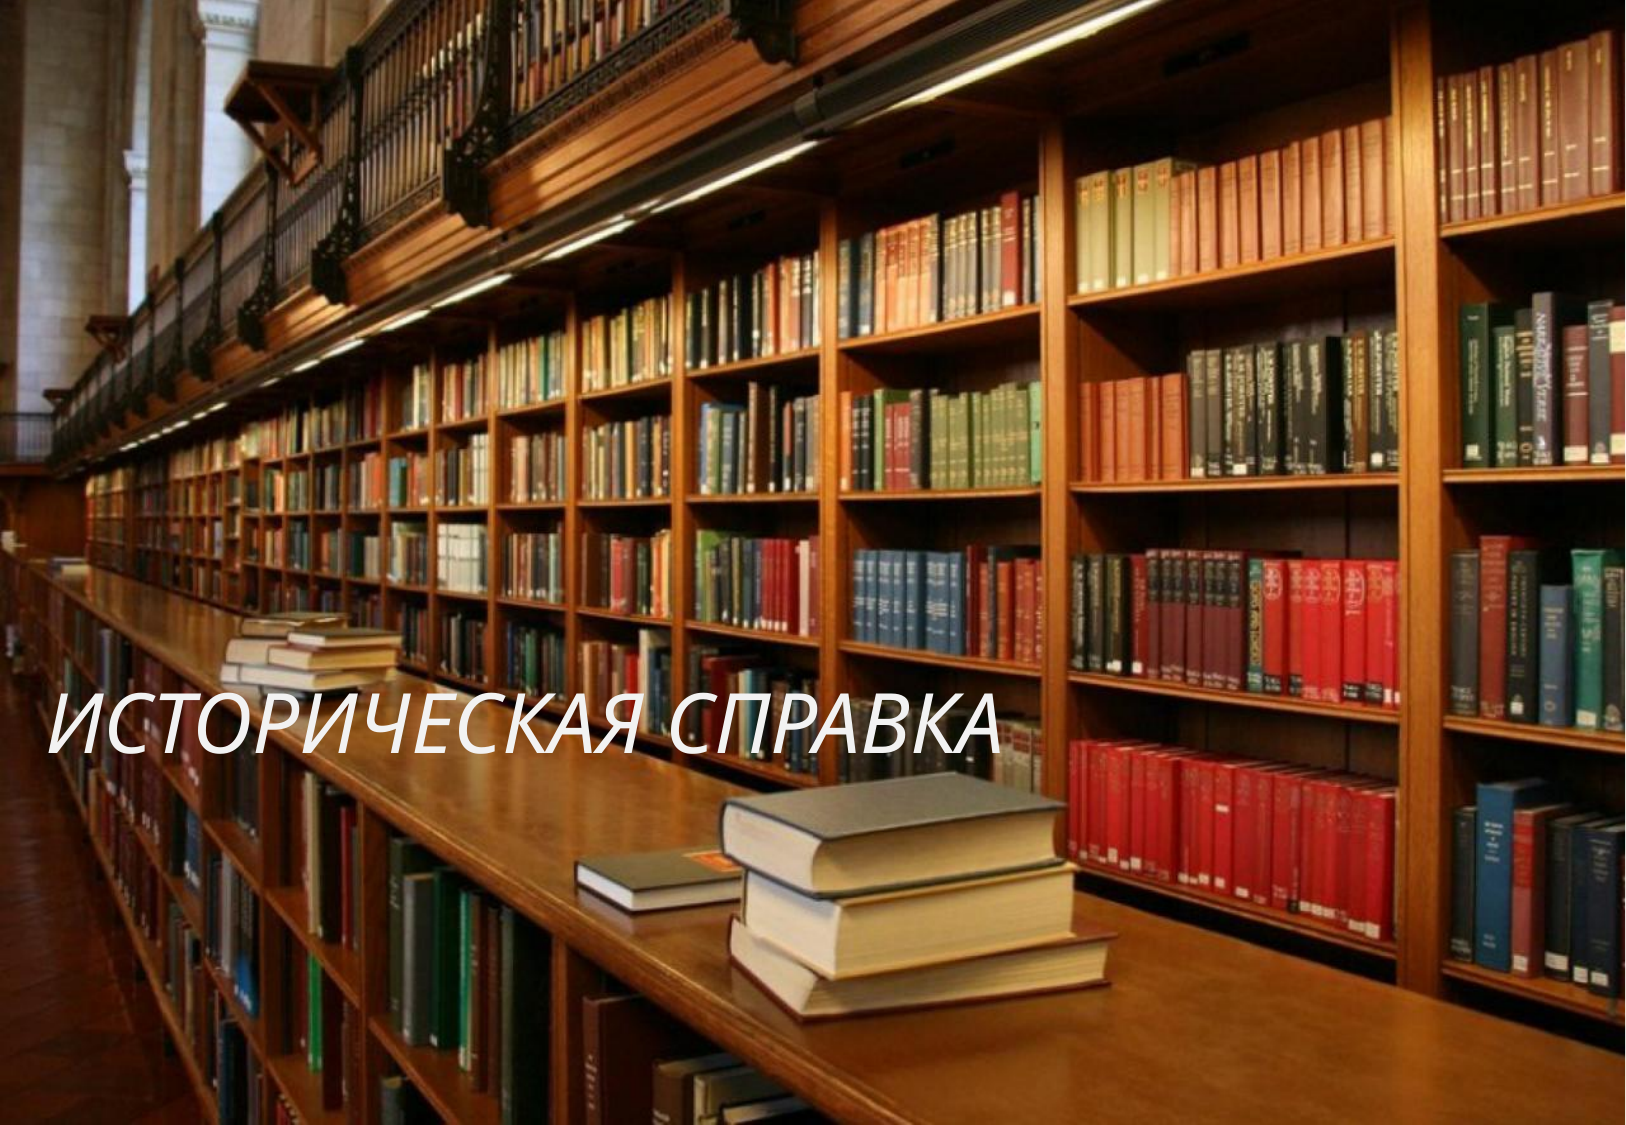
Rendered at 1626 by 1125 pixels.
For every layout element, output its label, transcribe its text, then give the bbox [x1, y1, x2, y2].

title ИСТОРИЧЕСКАЯ СПРАВКА [30, 617, 1432, 835]
picture [0, 0, 1626, 1125]
